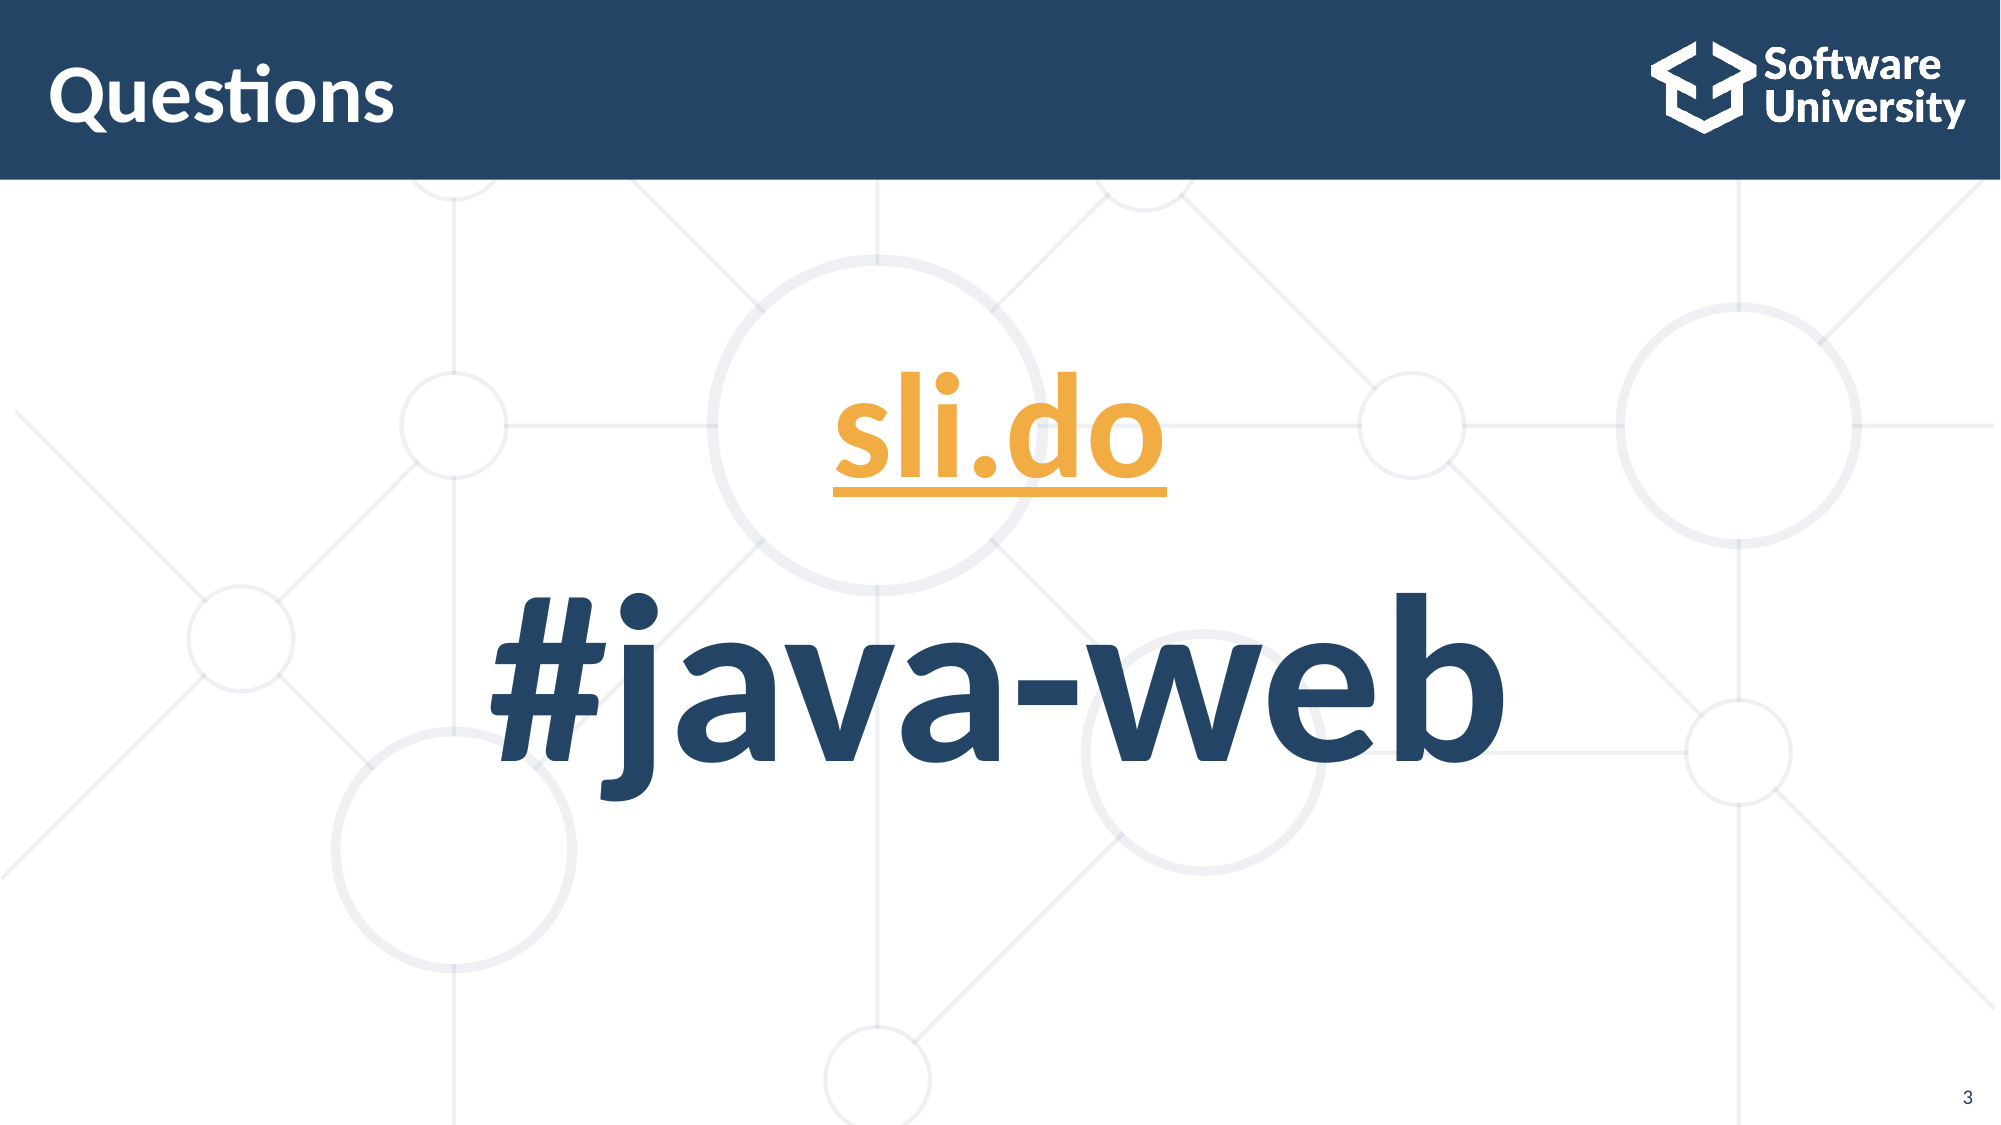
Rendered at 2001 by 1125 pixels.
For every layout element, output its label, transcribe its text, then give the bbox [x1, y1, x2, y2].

slide_number 3 [1927, 1067, 1989, 1117]
list sli.do #java-web [31, 312, 1969, 849]
title Questions [31, 16, 1625, 162]
picture [1651, 41, 1966, 134]
